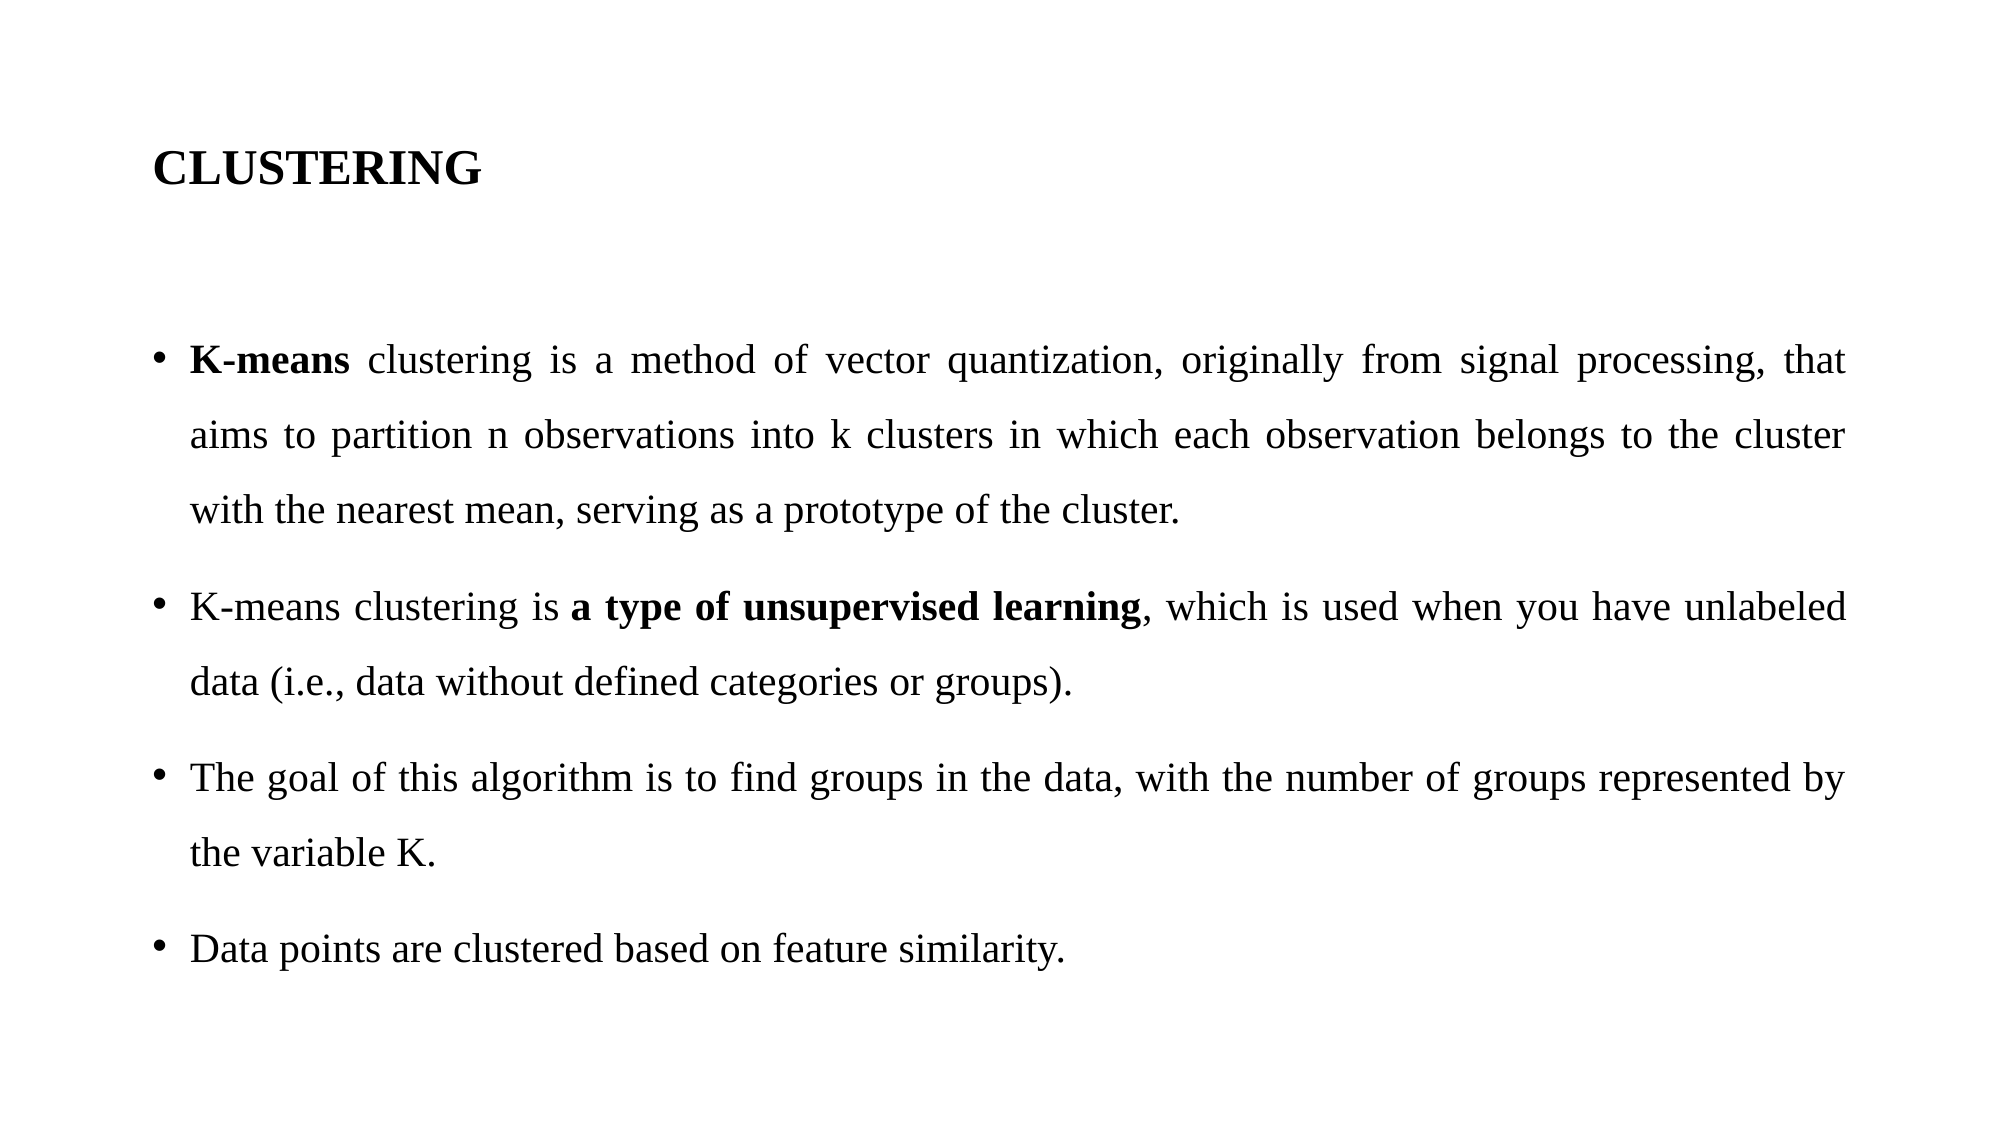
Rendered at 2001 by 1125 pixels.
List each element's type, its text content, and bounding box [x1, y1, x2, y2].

list K-means clustering is a method of vector quantization, originally from signal processing, that aims to partition n observations into k clusters in which each observation belongs to the cluster with the nearest mean, serving as a prototype of the cluster. K-means clustering is a type of unsupervised learning, which is used when you have unlabeled data (i.e., data without defined categories or groups). The goal of this algorithm is to find groups in the data, with the number of groups represented by the variable K. Data points are clustered based on feature similarity. [137, 299, 1863, 1014]
title CLUSTERING [137, 59, 1863, 278]
